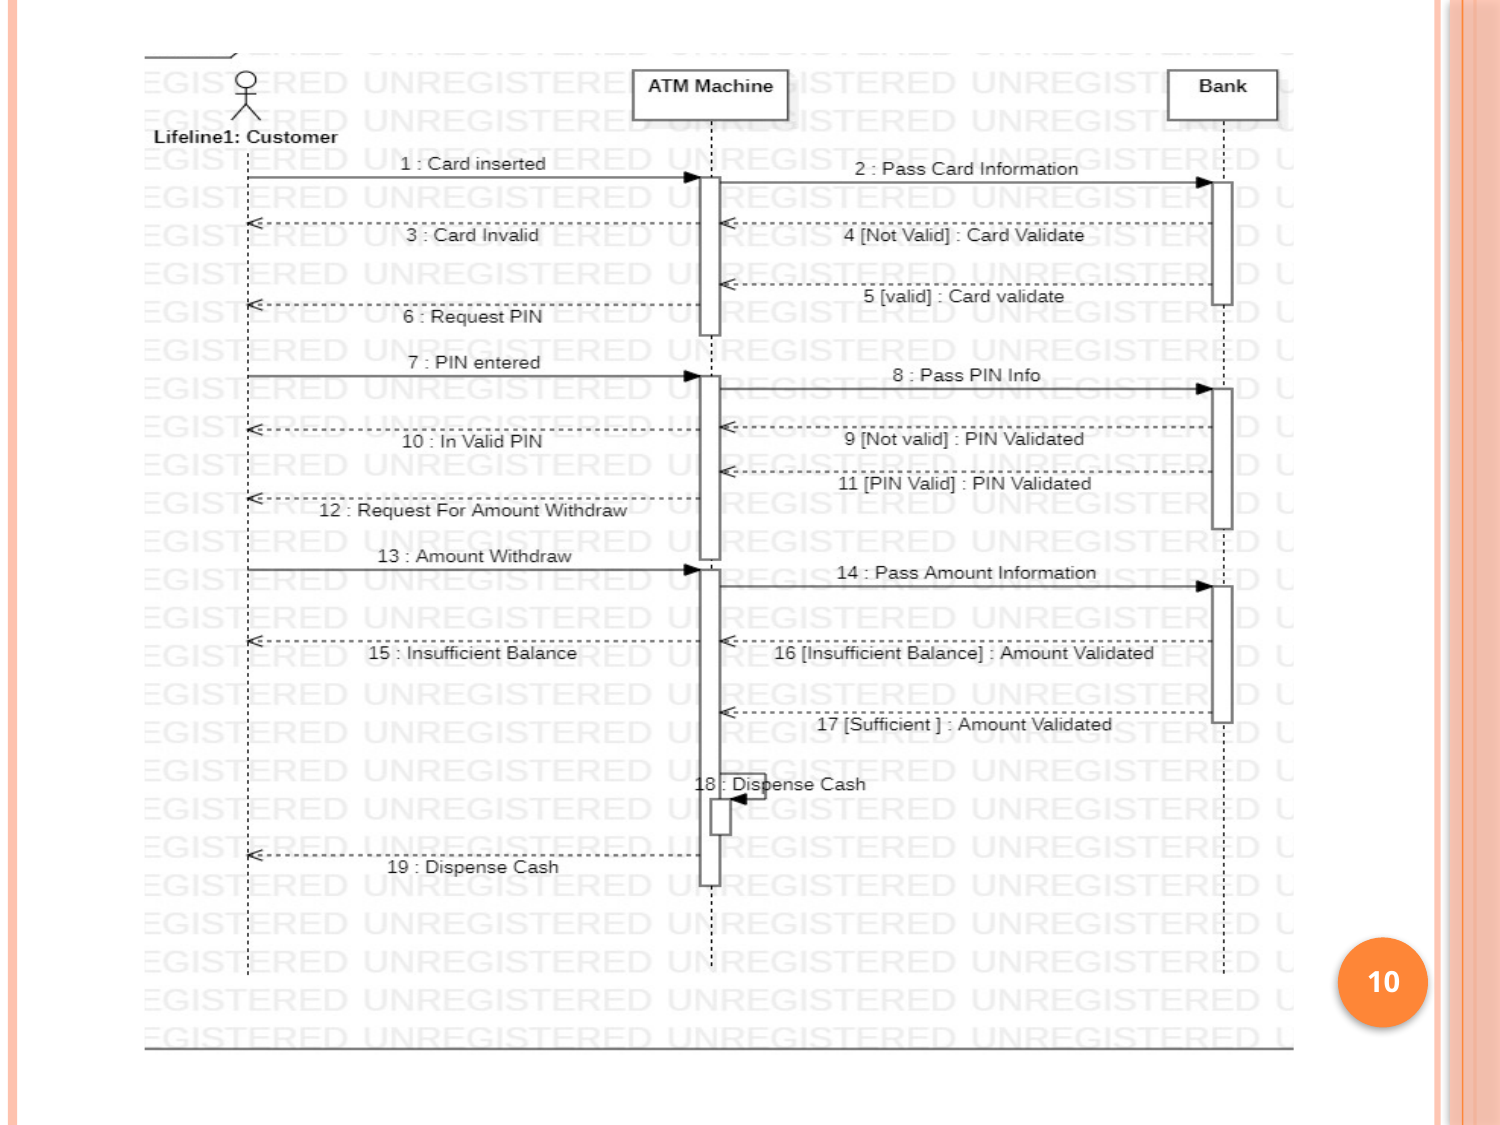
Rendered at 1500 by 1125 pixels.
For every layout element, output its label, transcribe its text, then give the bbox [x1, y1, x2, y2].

slide_number 10 [1333, 940, 1434, 1027]
picture [144, 53, 1295, 1055]
